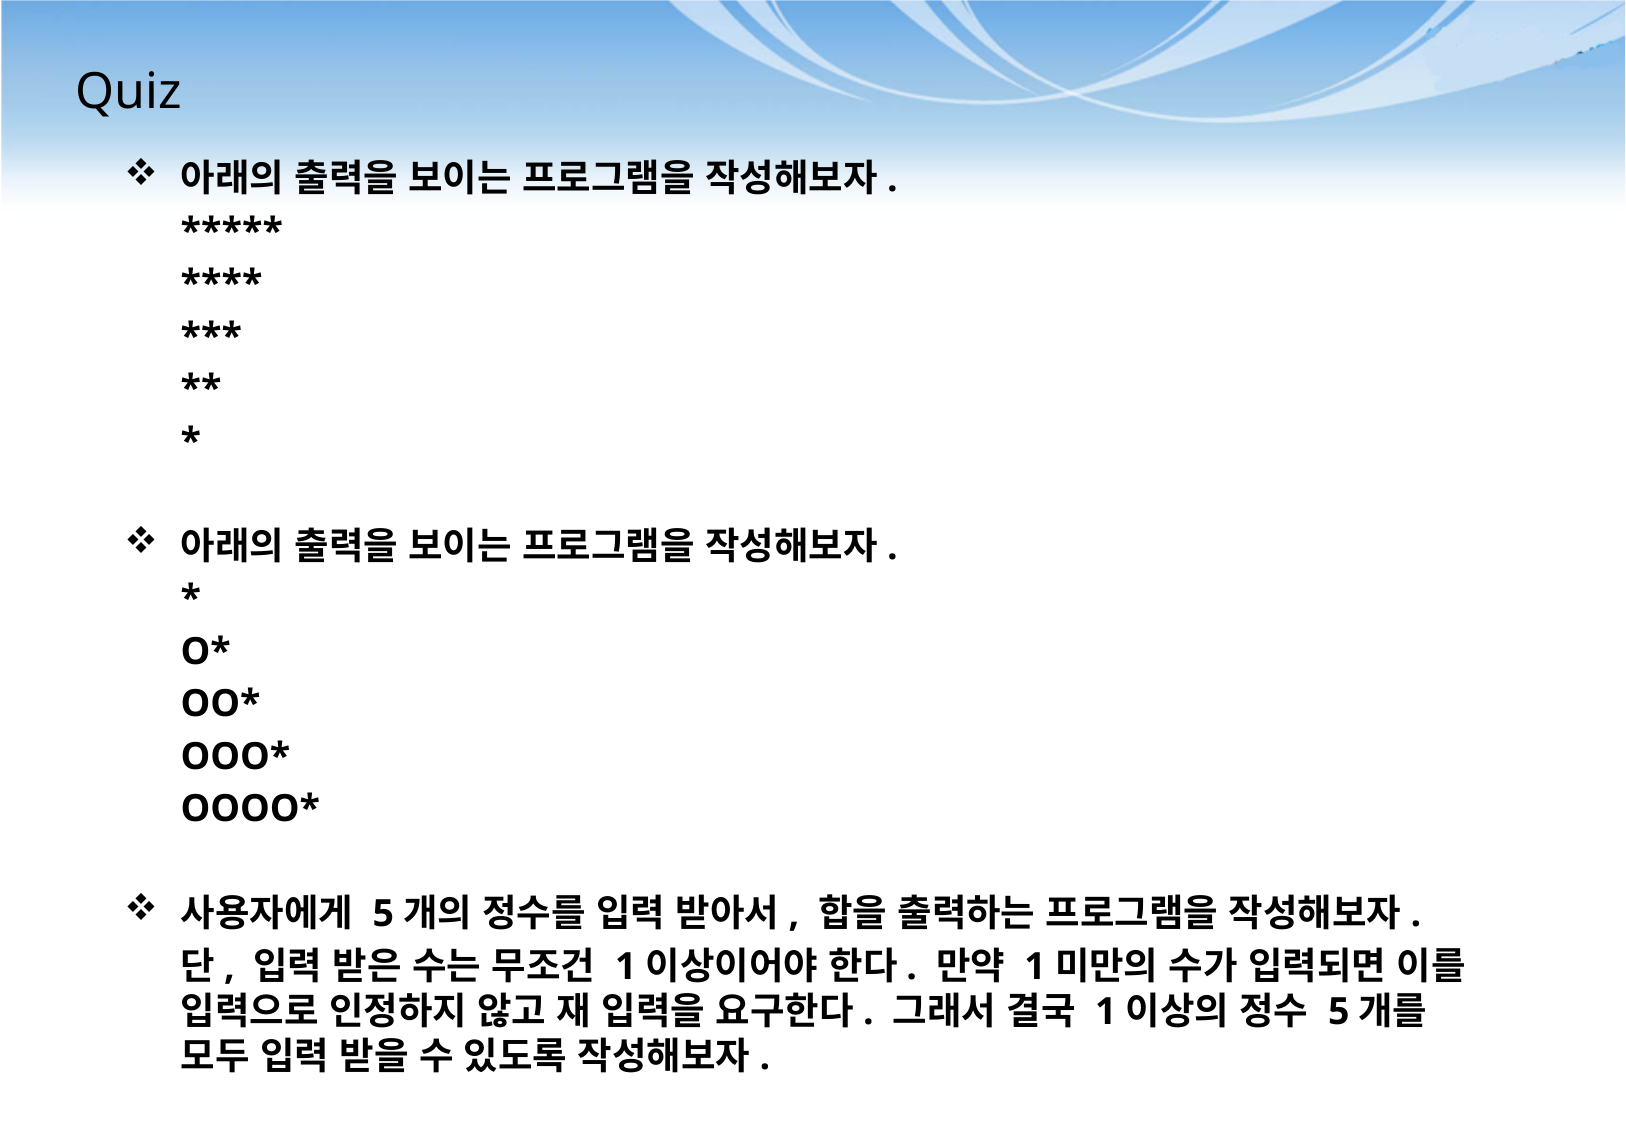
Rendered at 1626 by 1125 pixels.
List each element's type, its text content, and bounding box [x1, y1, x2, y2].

list 아래의 출력을 보이는 프로그램을 작성해보자. ***** **** *** ** * 아래의 출력을 보이는 프로그램을 작성해보자. * O* OO* OOO* OOOO* 사용자에게 5개의 정수를 입력 받아서, 합을 출력하는 프로그램을 작성해보자. 단, 입력 받은 수는 무조건 1이상이어야 한다. 만약 1미만의 수가 입력되면 이를 입력으로 인정하지 않고 재 입력을 요구한다. 그래서 결국 1이상의 정수 5개를 모두 입력 받을 수 있도록 작성해보자. [109, 146, 1510, 985]
picture [0, 0, 1626, 1125]
title Quiz [60, 48, 1001, 130]
